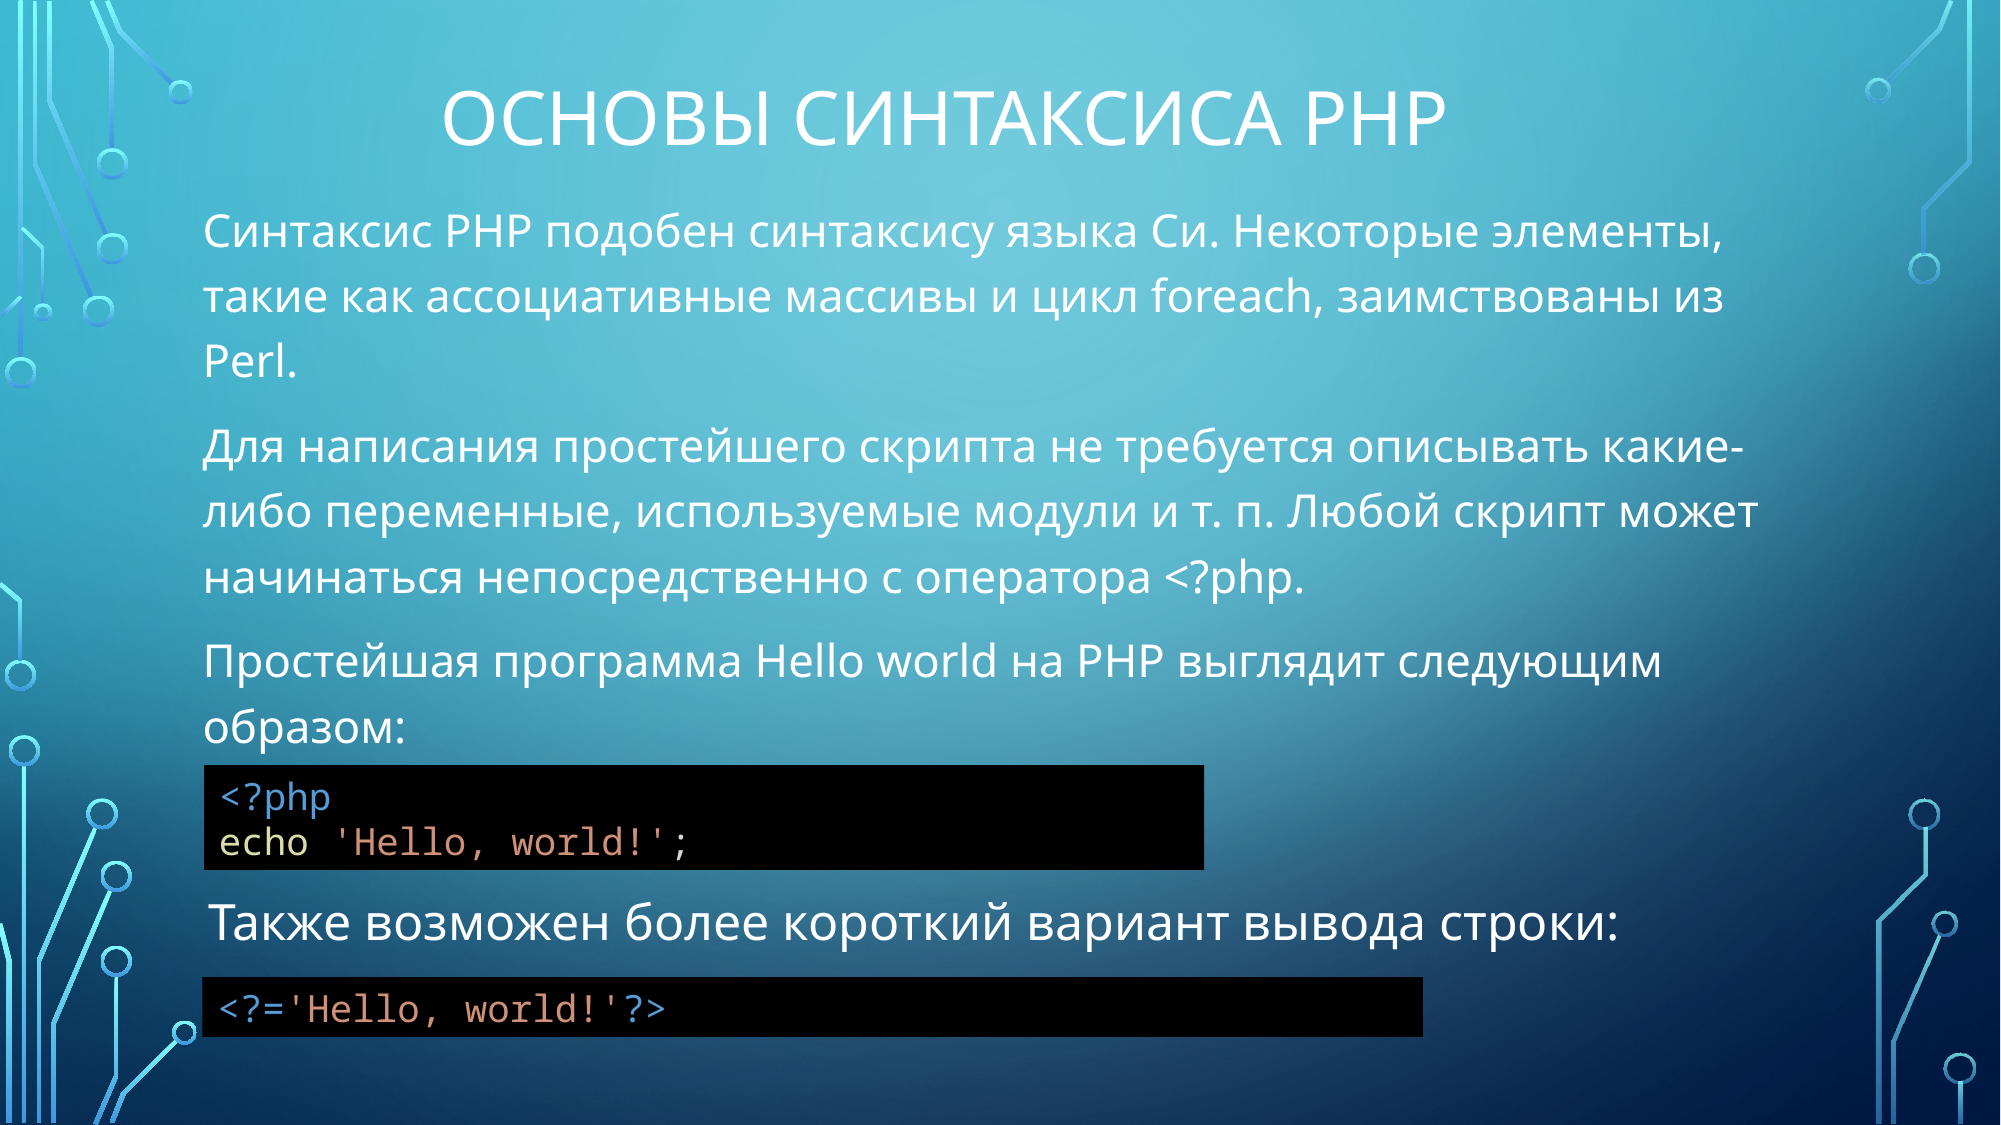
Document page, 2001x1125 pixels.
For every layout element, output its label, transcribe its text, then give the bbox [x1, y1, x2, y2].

text_box <?php echo 'Hello, world!'; [204, 765, 1205, 870]
text_box Также возможен более короткий вариант вывода строки: [44, 871, 1649, 1125]
title Основы синтаксиса php [425, 0, 2000, 243]
text_box <?='Hello, world!'?> [202, 977, 1423, 1037]
list Синтаксис PHP подобен синтаксису языка Си. Некоторые элементы, такие как ассоциативные массивы и цикл foreach, заимствованы из Perl. Для написания простейшего скрипта не требуется описывать какие-либо переменные, используемые модули и т. п. Любой скрипт может начинаться непосредственно с оператора <?php. Простейшая программа Hello world на PHP выглядит следующим образом: [187, 183, 1813, 766]
